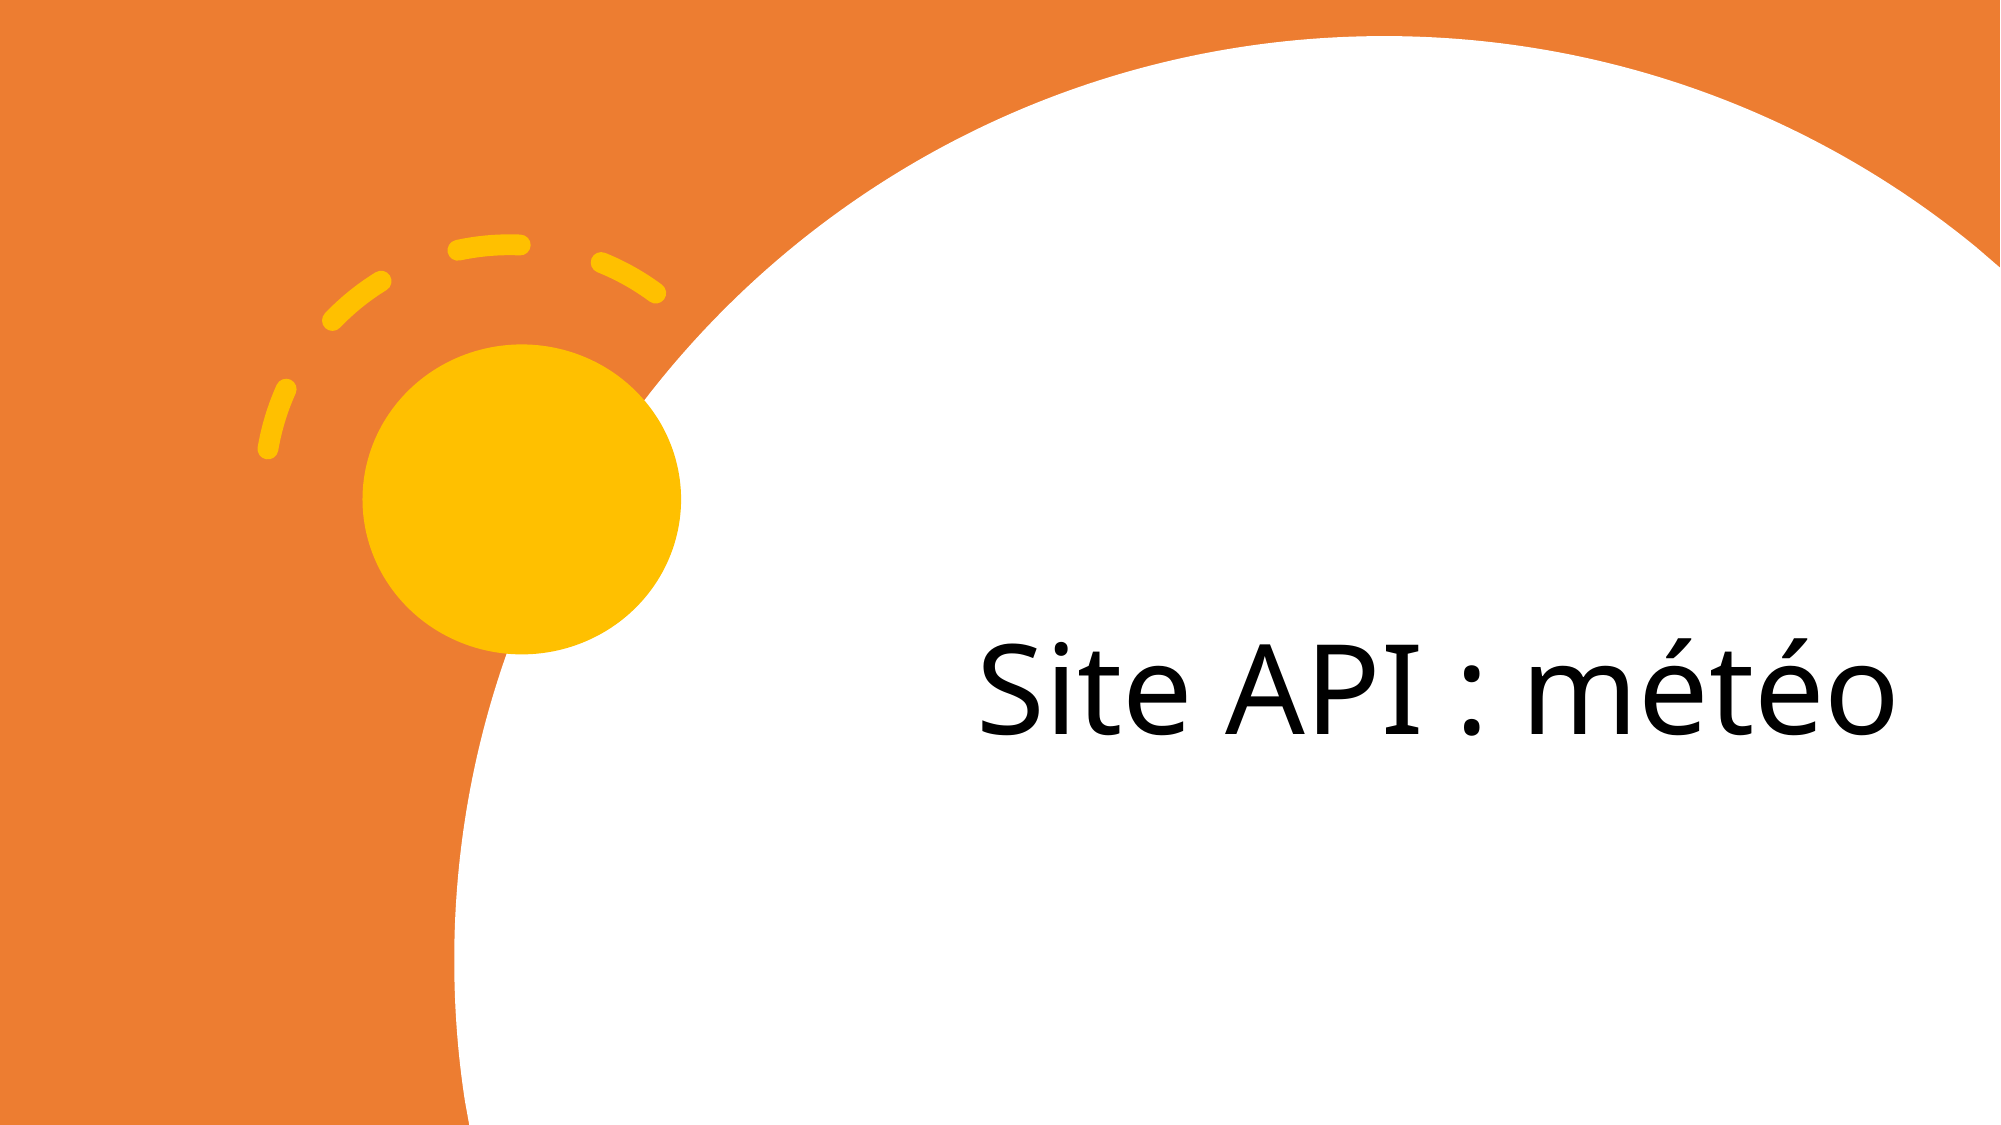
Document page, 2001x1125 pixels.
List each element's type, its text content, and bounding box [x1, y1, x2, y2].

text_box [267, 244, 676, 490]
text_box [453, 35, 2000, 1125]
text_box [0, 0, 2000, 1125]
title Site API : météo [662, 318, 1917, 770]
text_box [361, 373, 662, 656]
